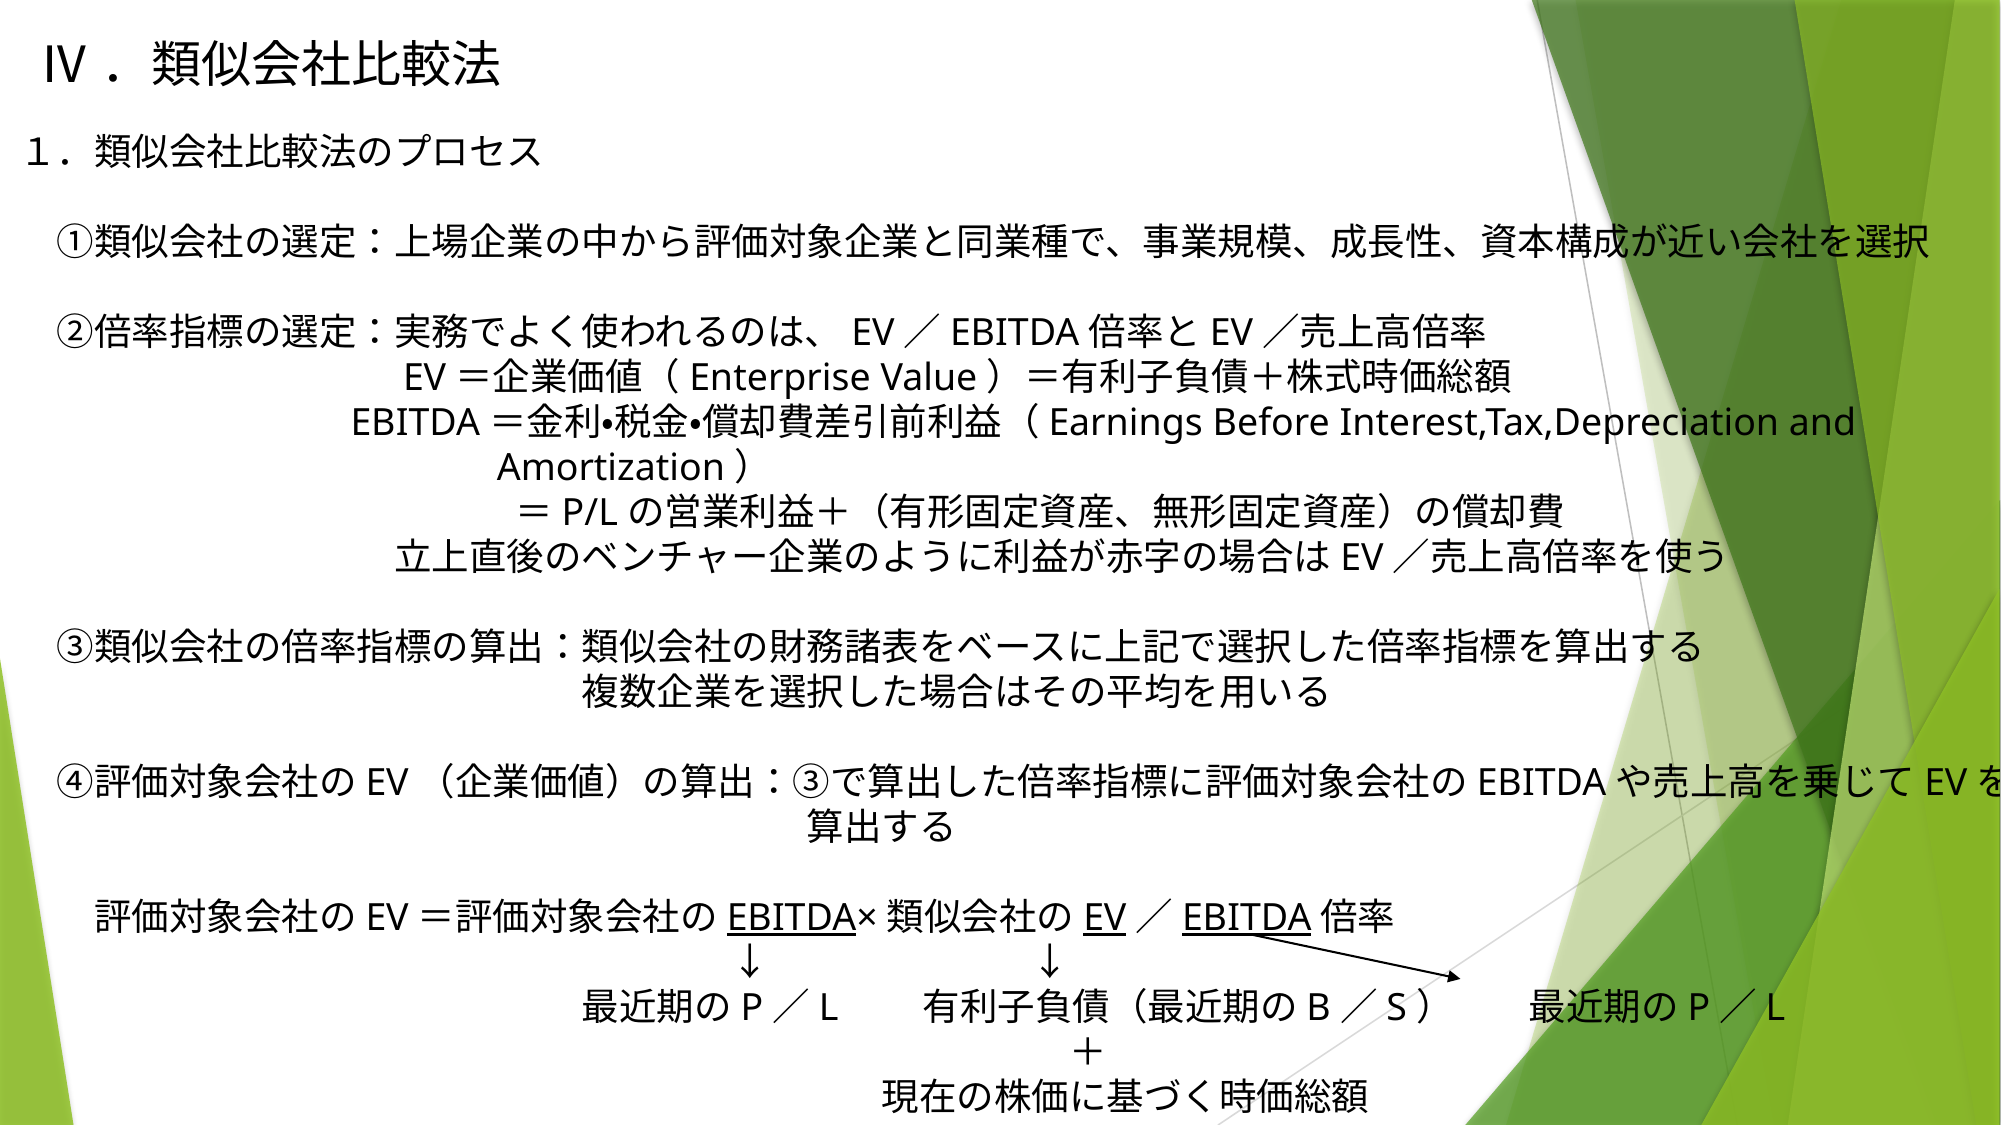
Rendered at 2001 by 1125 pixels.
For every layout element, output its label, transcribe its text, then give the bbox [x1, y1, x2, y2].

text_box Ⅳ．類似会社比較法 [24, 24, 517, 100]
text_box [1251, 934, 1461, 980]
text_box １．類似会社比較法のプロセス ①類似会社の選定：上場企業の中から評価対象企業と同業種で、事業規模、成長性、資本構成が近い会社を選択 ②倍率指標の選定：実務でよく使われるのは、EV／EBITDA倍率とEV／売上高倍率 EV＝企業価値（Enterprise Value）＝有利子負債＋株式時価総額 EBITDA＝金利・税金・償却費差引前利益（Earnings Before Interest,Tax,Depreciation and Amortization） ＝P/Lの営業利益＋（有形固定資産、無形固定資産）の償却費 立上直後のベンチャー企業のように利益が赤字の場合はEV／売上高倍率を使う ③類似会社の倍率指標の算出：類似会社の財務諸表をベースに上記で選択した倍率指標を算出する 複数企業を選択した場合はその平均を用いる ④評価対象会社のEV（企業価値）の算出：③で算出した倍率指標に評価対象会社のEBITDAや売上高を乗じてEVを 算出する 評価対象会社のEV＝評価対象会社のEBITDA×類似会社のEV／EBITDA倍率 ↓ ↓ 最近期のP／L 有利子負債（最近期のB／S） 最近期のP／L ＋ 現在の株価に基づく時価総額 [4, 120, 2000, 1125]
